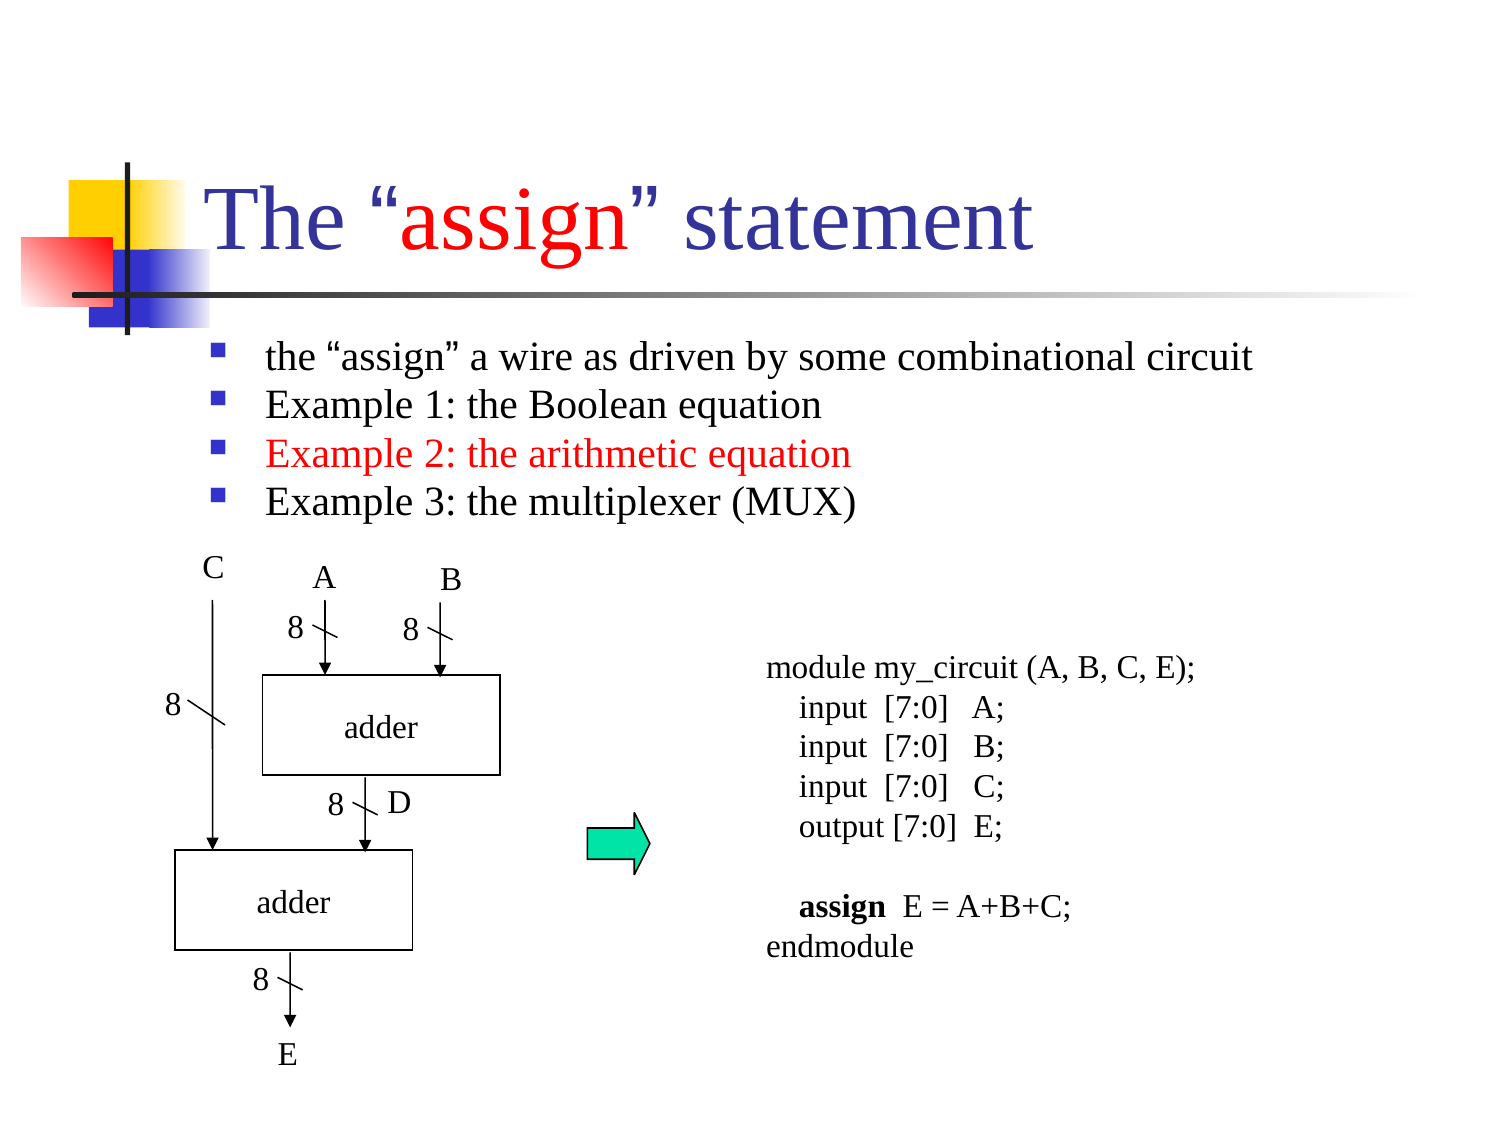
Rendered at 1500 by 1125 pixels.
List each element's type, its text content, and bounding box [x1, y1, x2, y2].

text_box [587, 812, 650, 875]
list the “assign” a wire as driven by some combinational circuit Example 1: the Boolean equation Example 2: the arithmetic equation Example 3: the multiplexer (MUX) [193, 331, 1469, 563]
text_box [149, 537, 501, 1081]
text_box module my_circuit (A, B, C, E); input [7:0] A; input [7:0] B; input [7:0] C; output [7:0] E; assign E = A+B+C; endmodule [751, 637, 1212, 972]
title The “assign” statement [188, 35, 1468, 275]
